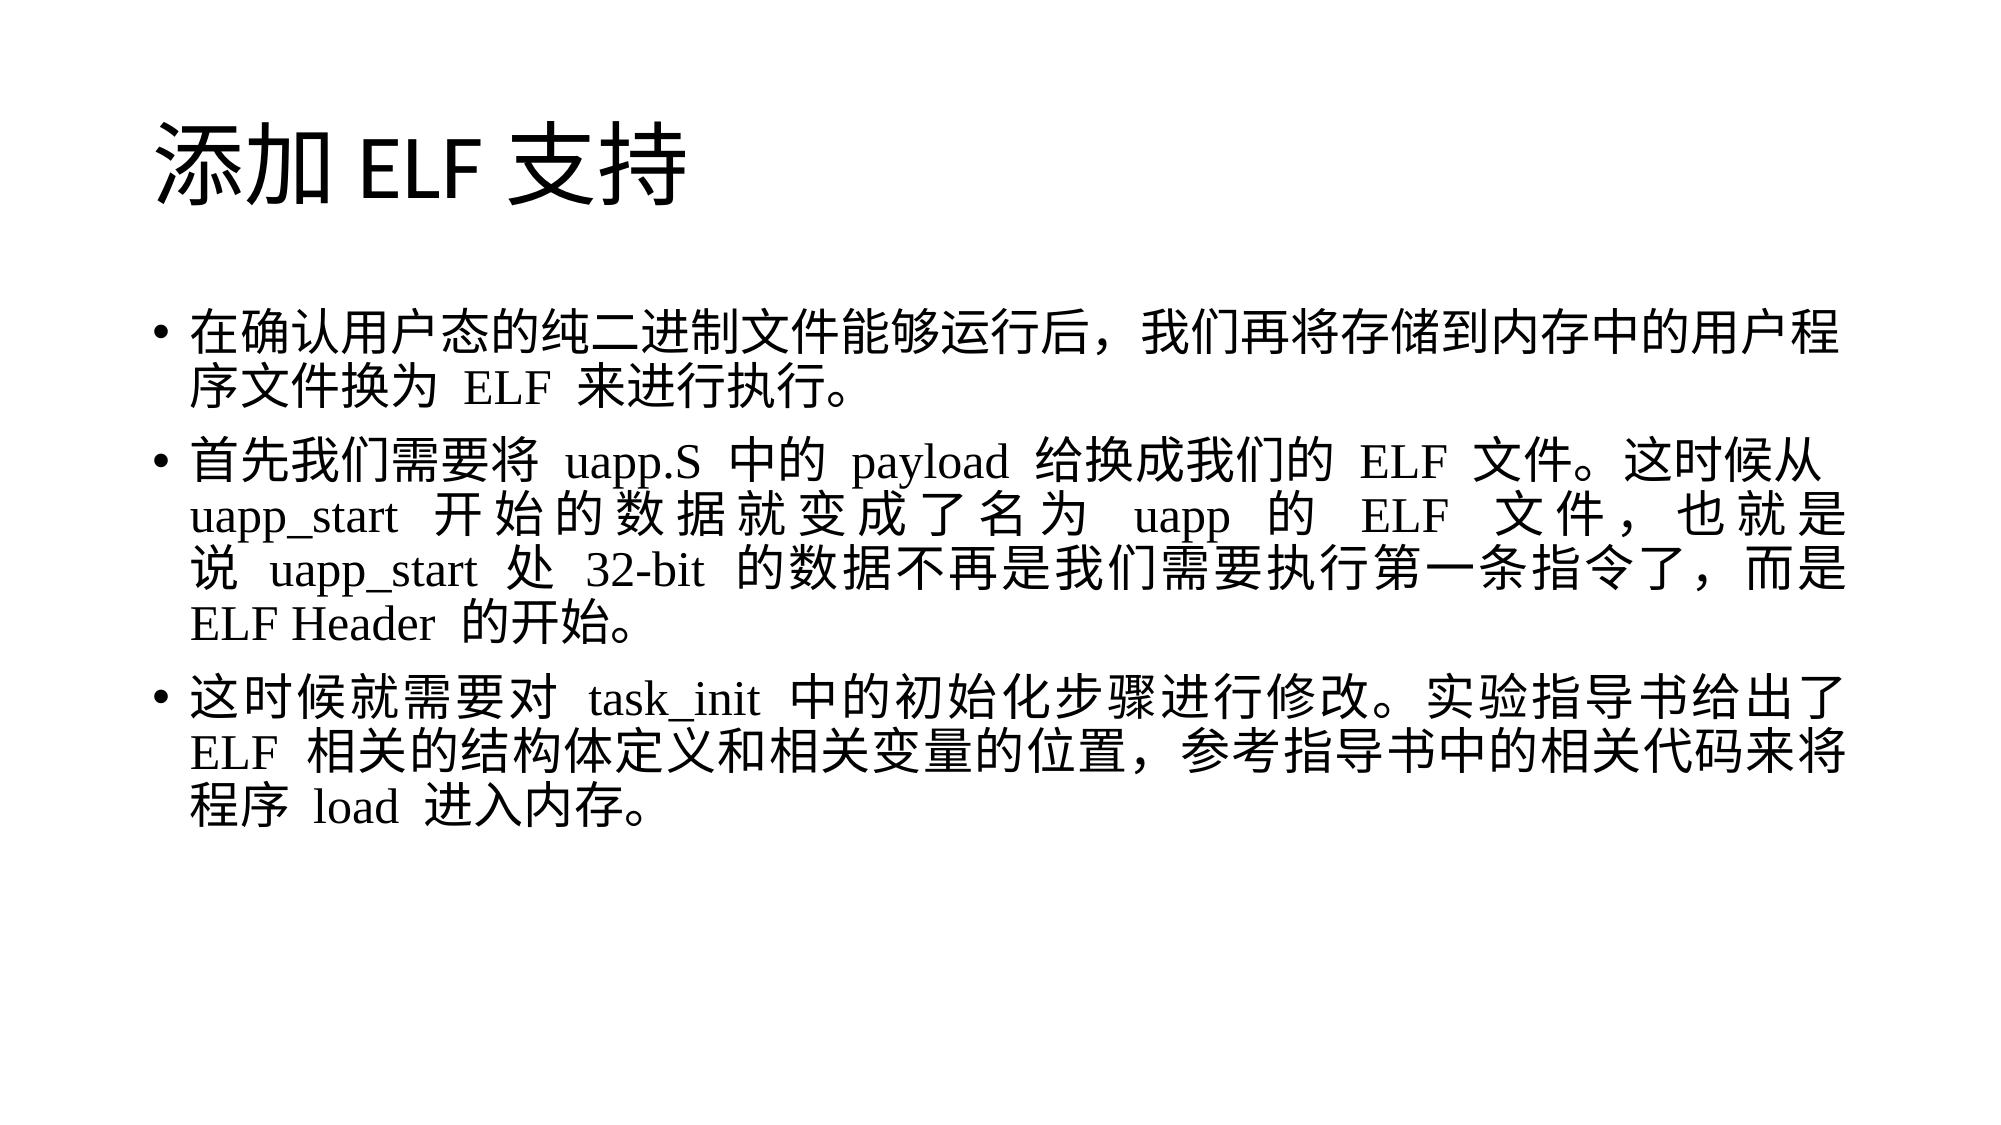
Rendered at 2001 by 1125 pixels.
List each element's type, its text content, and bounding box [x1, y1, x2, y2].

list 在确认用户态的纯二进制文件能够运行后，我们再将存储到内存中的用户程序文件换为 ELF 来进行执行。 首先我们需要将 uapp.S 中的 payload 给换成我们的 ELF 文件。这时候从 uapp_start 开始的数据就变成了名为 uapp 的 ELF 文件，也就是说 uapp_start 处 32-bit 的数据不再是我们需要执行第一条指令了，而是 ELF Header 的开始。 这时候就需要对 task_init 中的初始化步骤进行修改。实验指导书给出了 ELF 相关的结构体定义和相关变量的位置，参考指导书中的相关代码来将程序 load 进入内存。 [137, 299, 1863, 1014]
title 添加ELF支持 [137, 59, 1863, 278]
